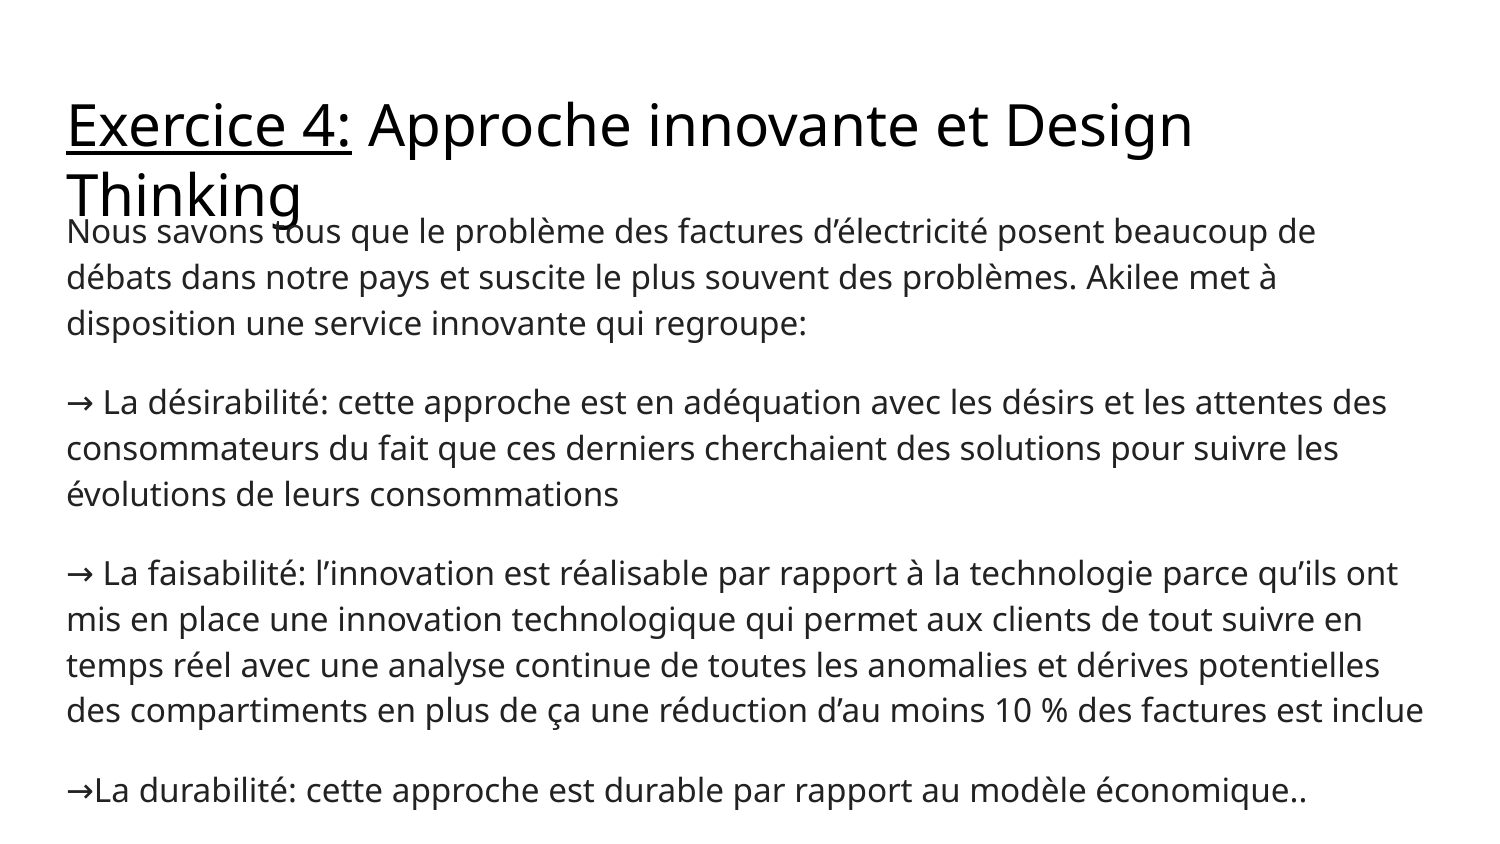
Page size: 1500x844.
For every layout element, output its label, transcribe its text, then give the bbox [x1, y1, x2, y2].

list Nous savons tous que le problème des factures d’électricité posent beaucoup de débats dans notre pays et suscite le plus souvent des problèmes. Akilee met à disposition une service innovante qui regroupe: → La désirabilité: cette approche est en adéquation avec les désirs et les attentes des consommateurs du fait que ces derniers cherchaient des solutions pour suivre les évolutions de leurs consommations → La faisabilité: l’innovation est réalisable par rapport à la technologie parce qu’ils ont mis en place une innovation technologique qui permet aux clients de tout suivre en temps réel avec une analyse continue de toutes les anomalies et dérives potentielles des compartiments en plus de ça une réduction d’au moins 10 % des factures est inclue →La durabilité: cette approche est durable par rapport au modèle économique.. Source: https://akilee-by-ines.com/ [51, 189, 1449, 750]
title Exercice 4: Approche innovante et Design Thinking [51, 72, 1449, 167]
